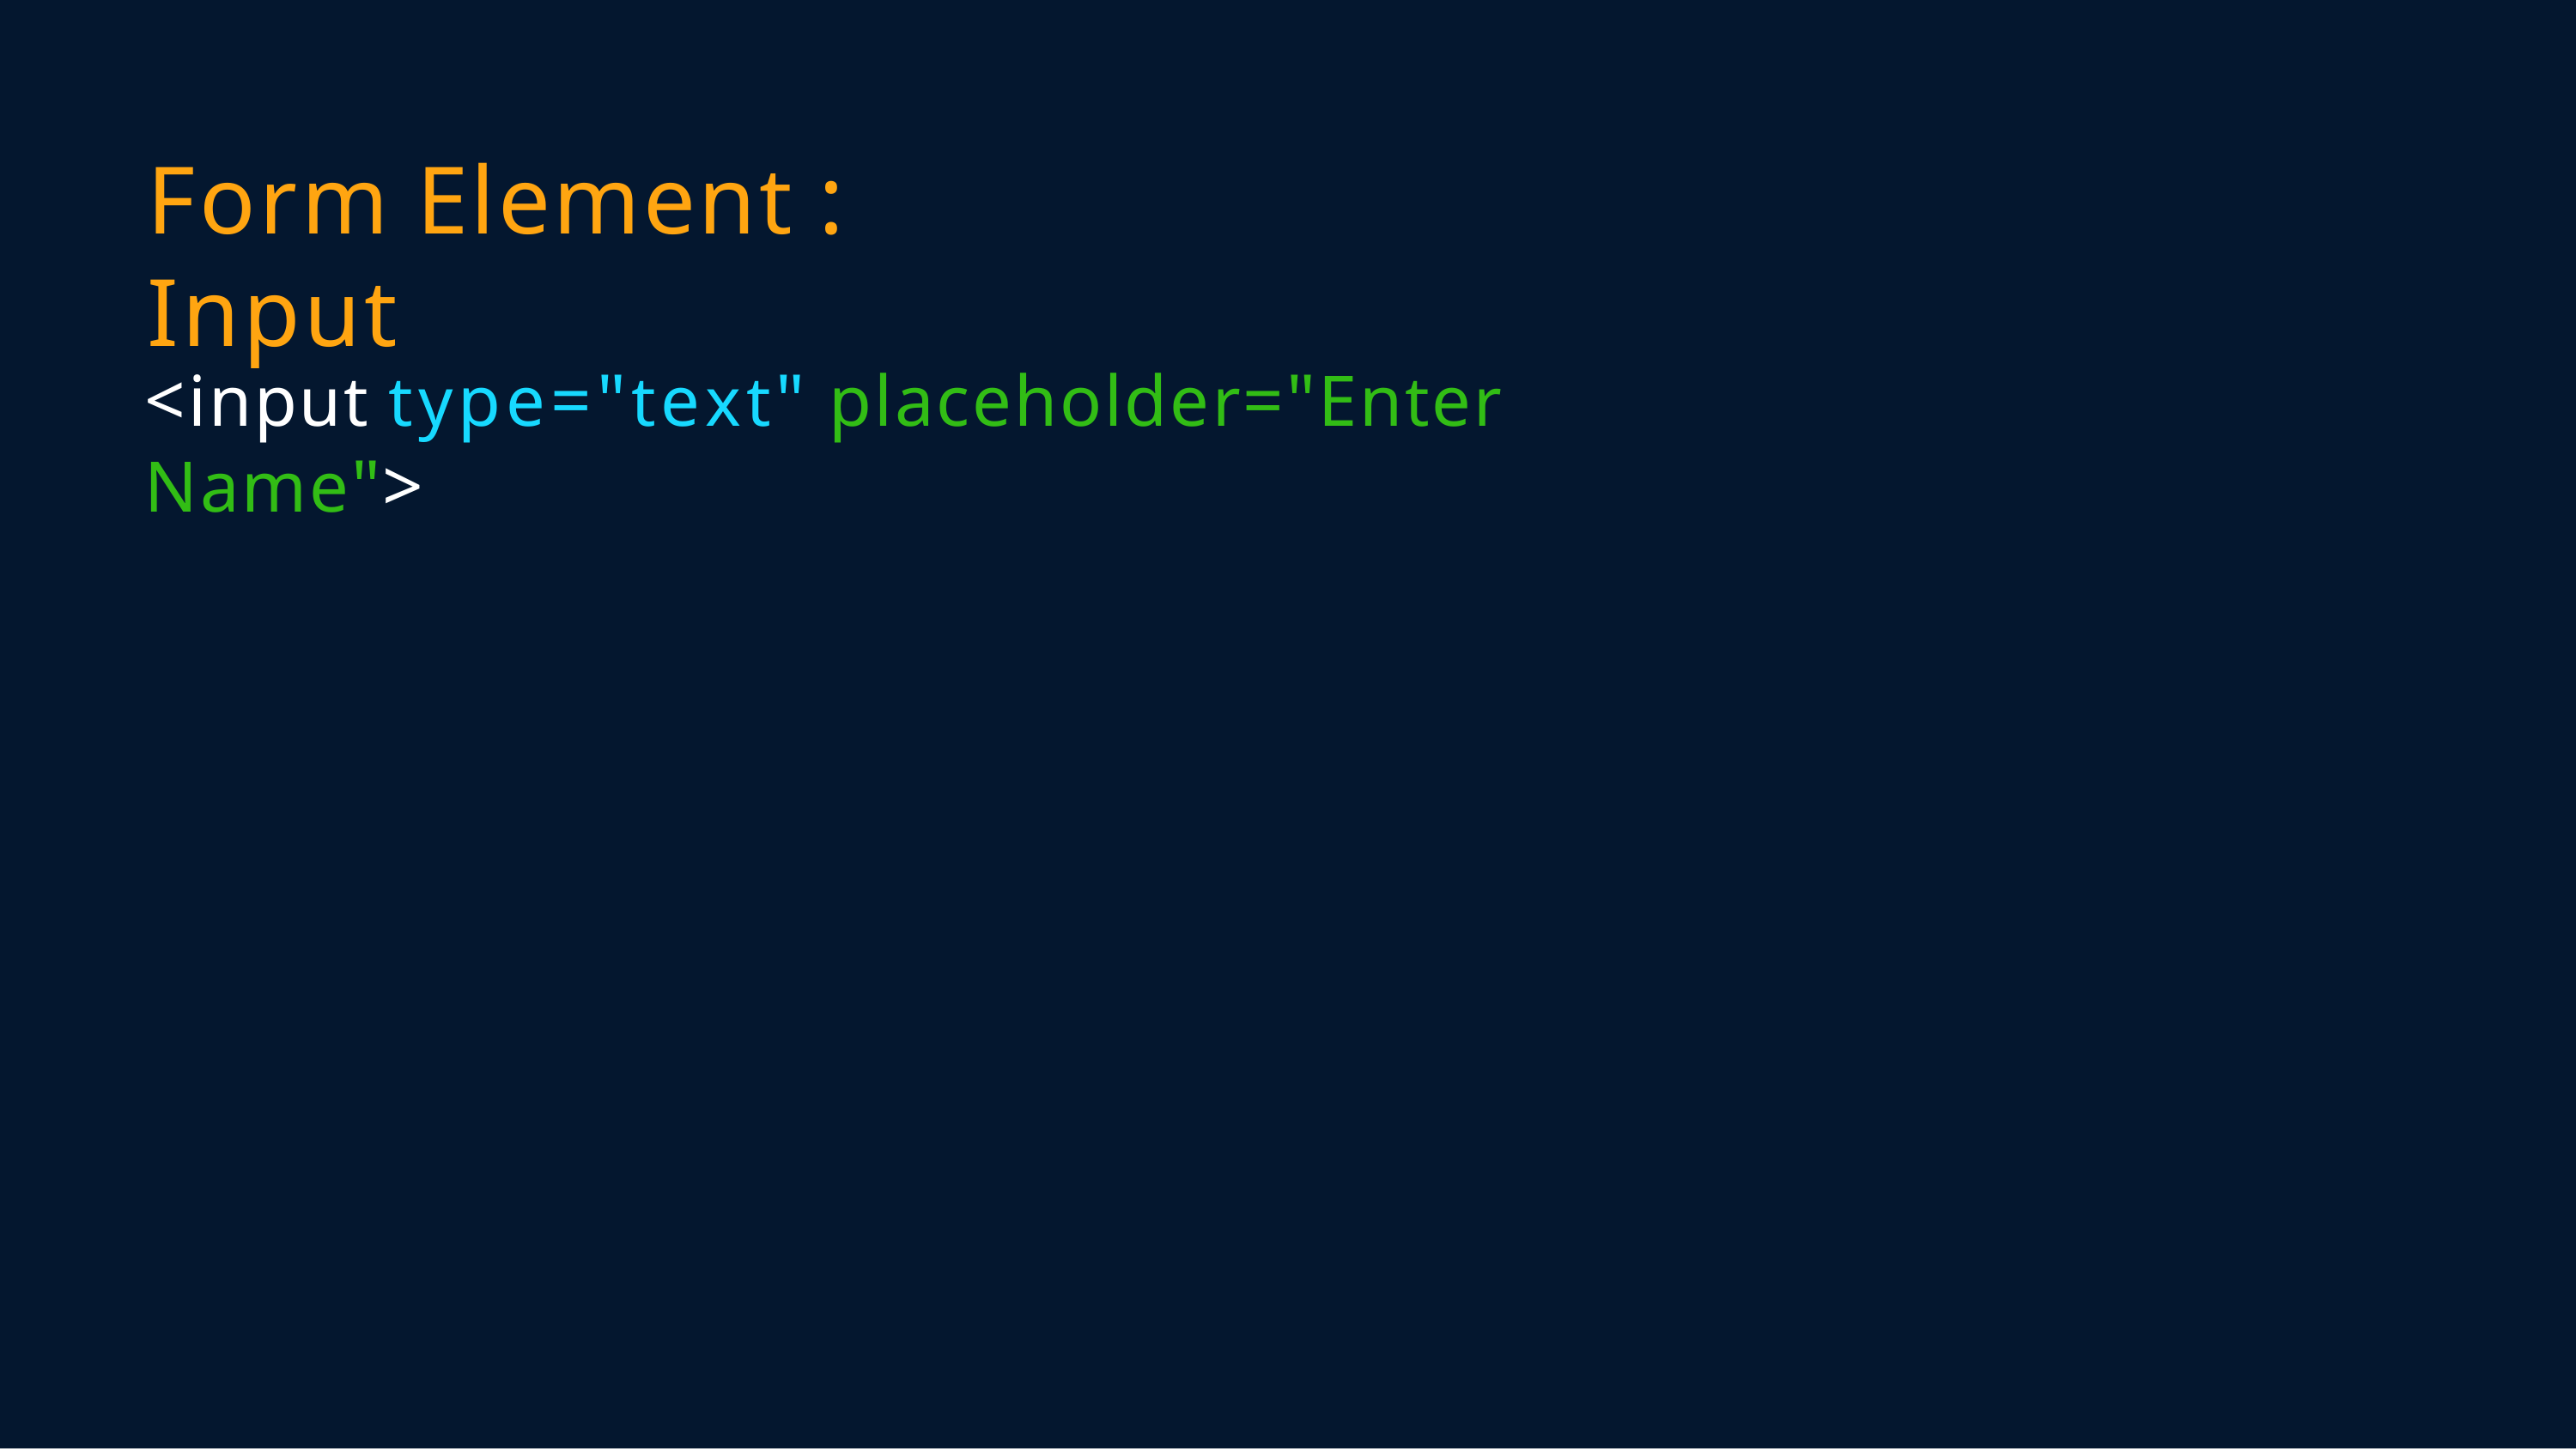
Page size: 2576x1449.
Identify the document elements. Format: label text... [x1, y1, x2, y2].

text_box <input type="text" placeholder="Enter Name"> [143, 352, 1758, 526]
text_box Form Element : Input [145, 136, 1106, 352]
